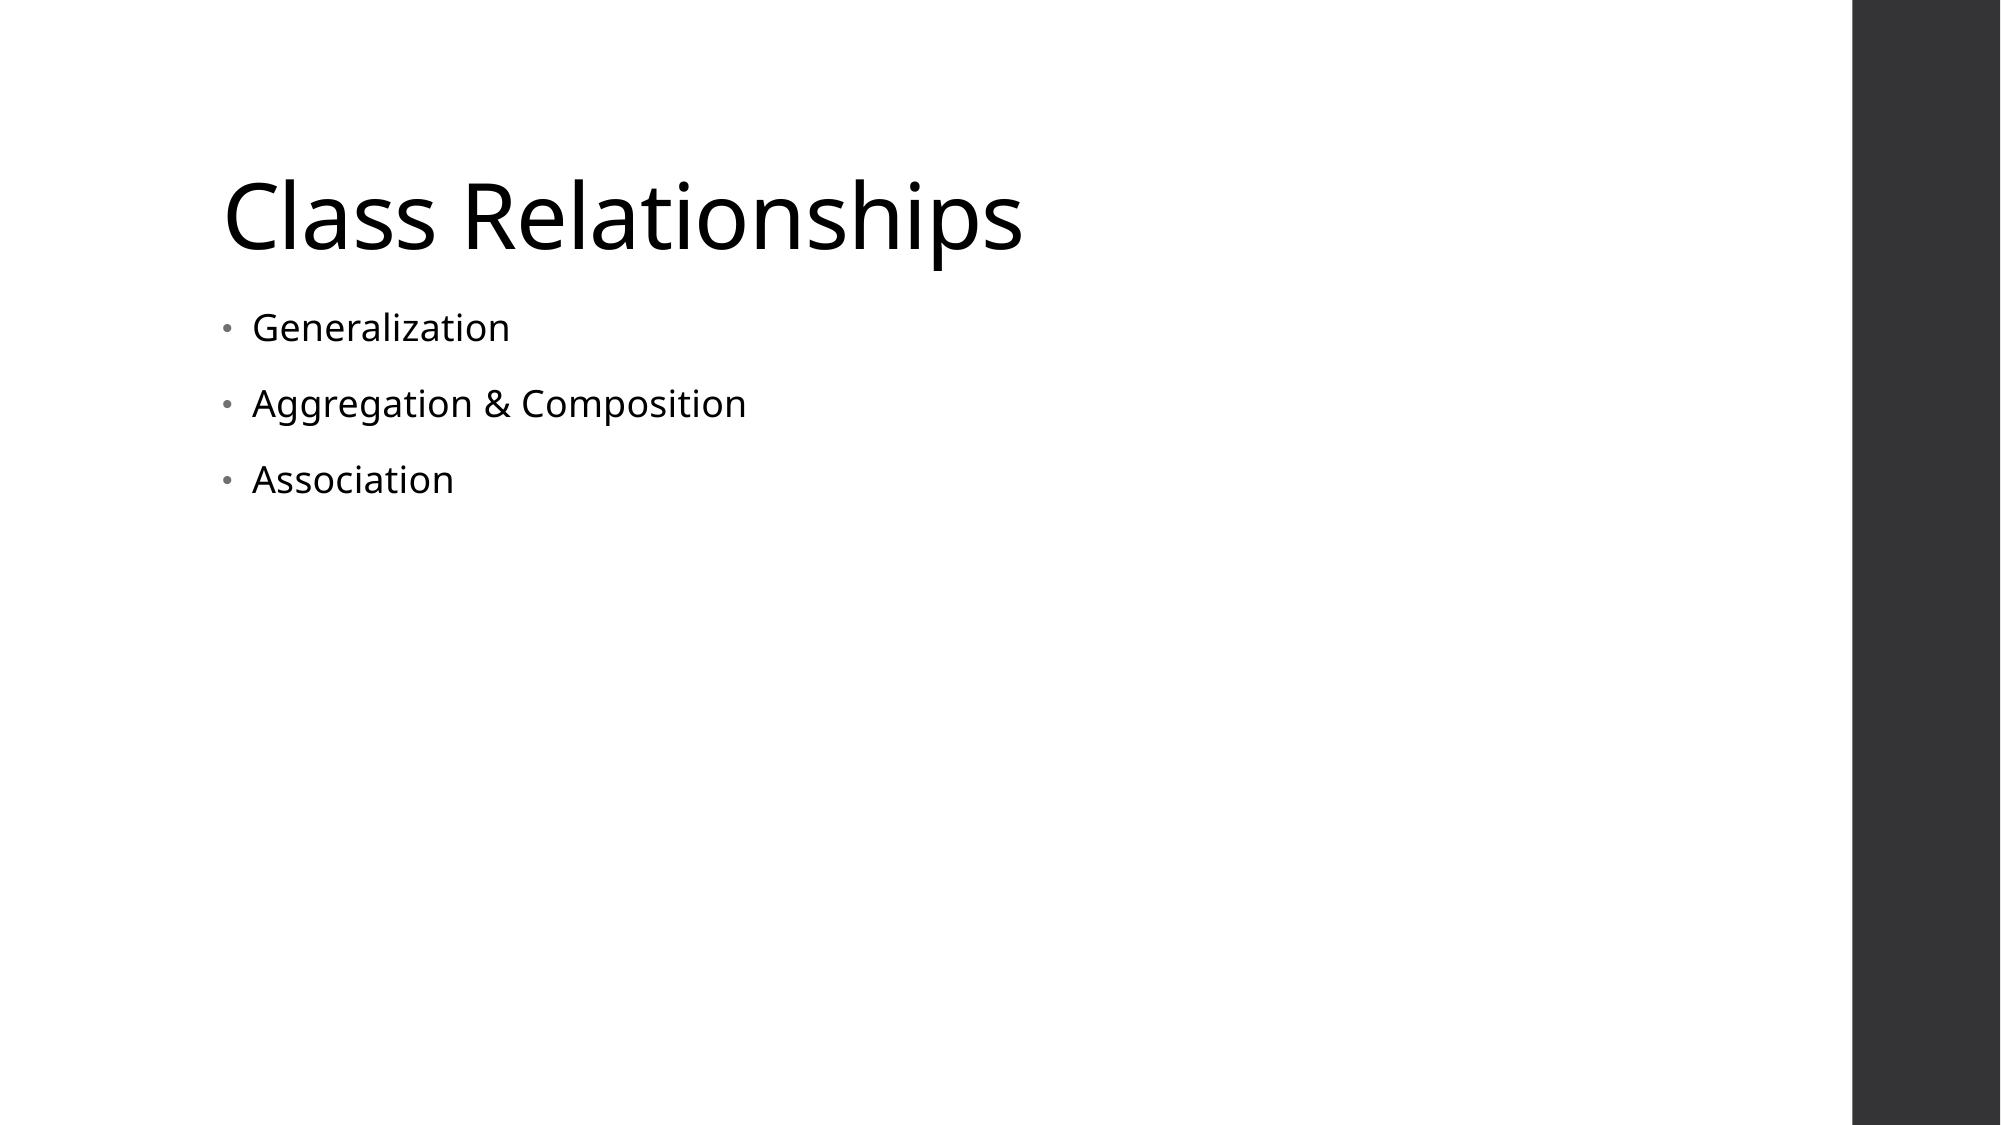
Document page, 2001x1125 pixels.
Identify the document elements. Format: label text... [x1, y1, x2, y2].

list Generalization Aggregation & Composition Association [206, 299, 1617, 1014]
title Class Relationships [206, 60, 1797, 278]
